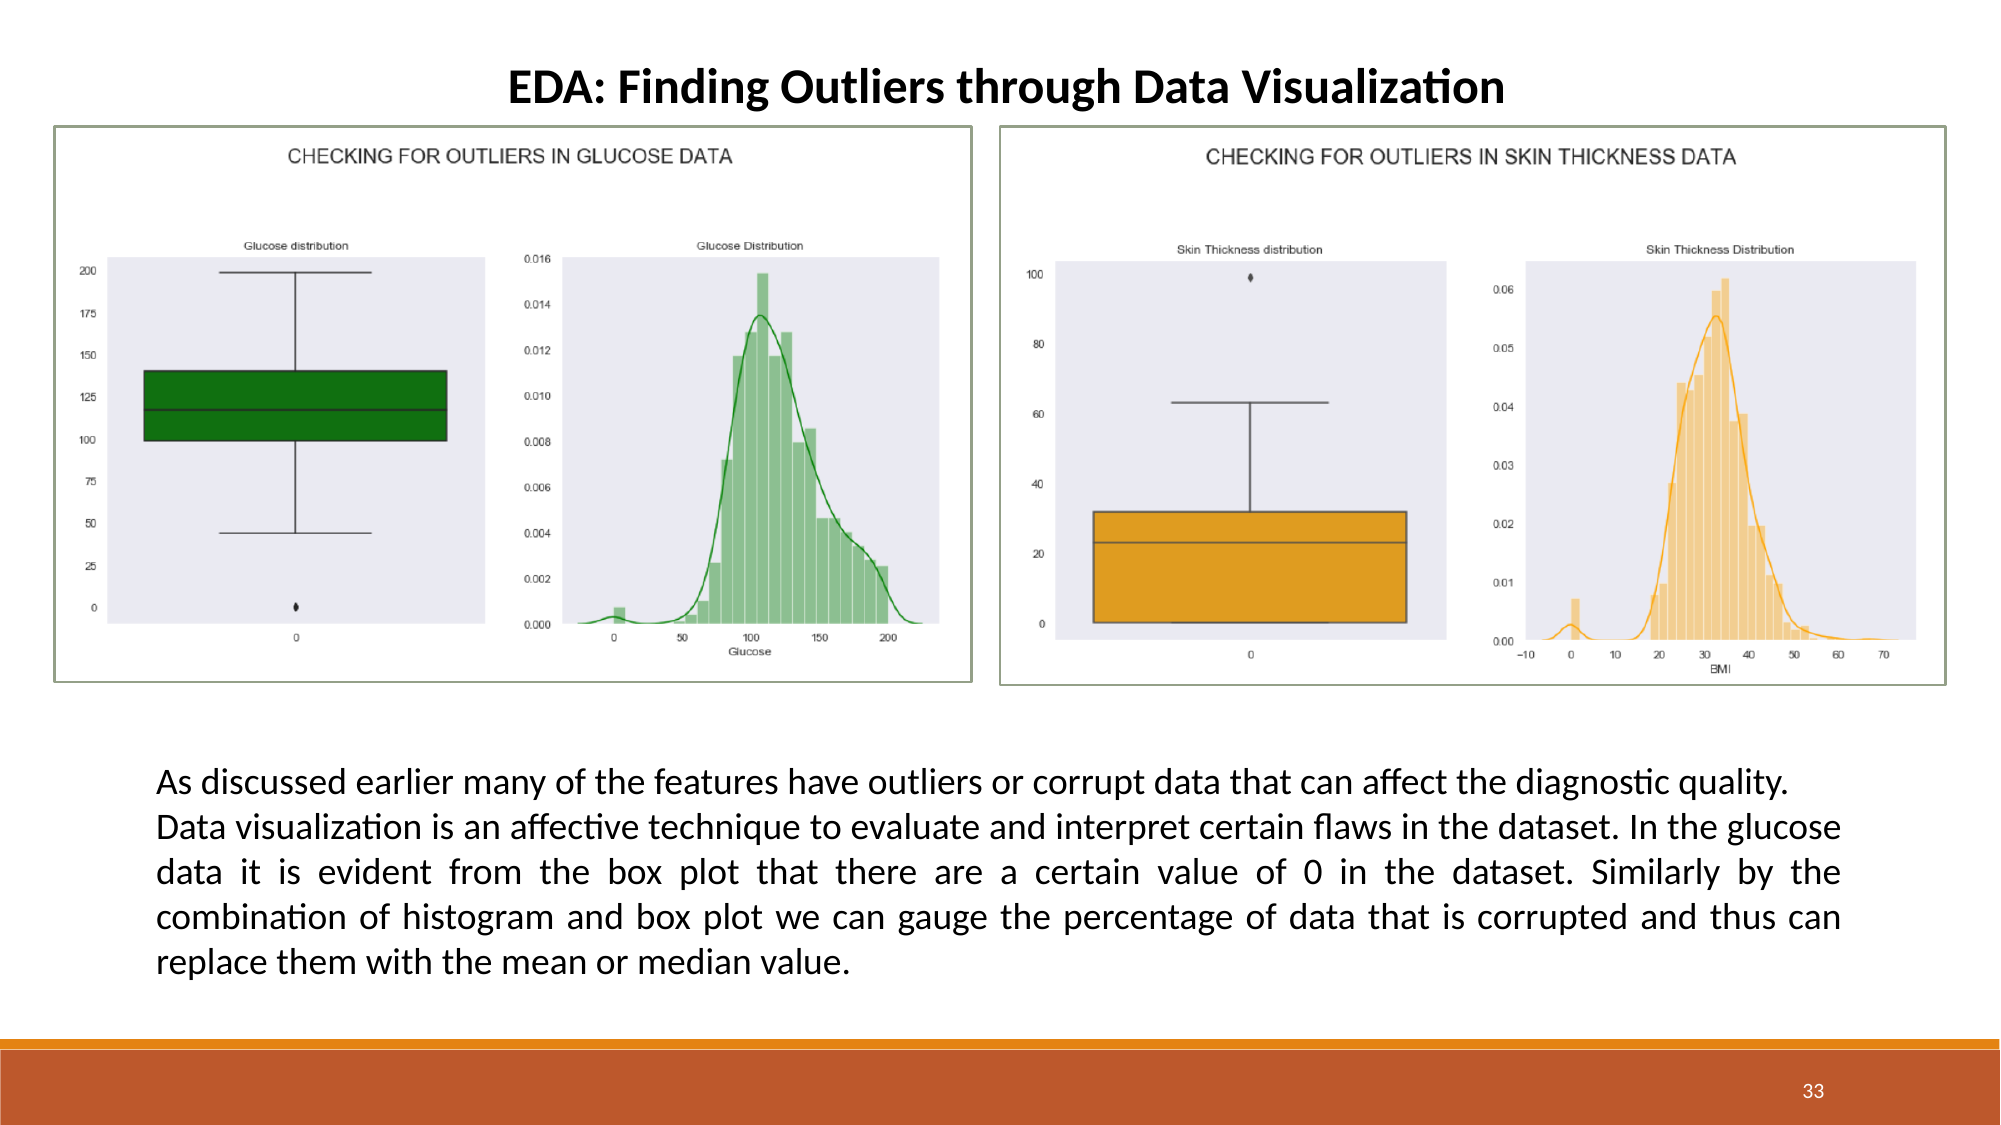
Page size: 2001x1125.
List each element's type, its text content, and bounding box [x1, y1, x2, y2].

slide_number 33 [1624, 1059, 1840, 1120]
picture [1017, 140, 1930, 683]
text_box EDA: Finding Outliers through Data Visualization [249, 46, 1765, 122]
picture [70, 140, 952, 665]
text_box As discussed earlier many of the features have outliers or corrupt data that can affect the diagnostic quality. Data visualization is an affective technique to evaluate and interpret certain flaws in the dataset. In the glucose data it is evident from the box plot that there are a certain value of 0 in the dataset. Similarly by the combination of histogram and box plot we can gauge the percentage of data that is corrupted and thus can replace them with the mean or median value. [141, 749, 1859, 990]
text_box [999, 125, 1947, 686]
text_box [53, 125, 973, 683]
